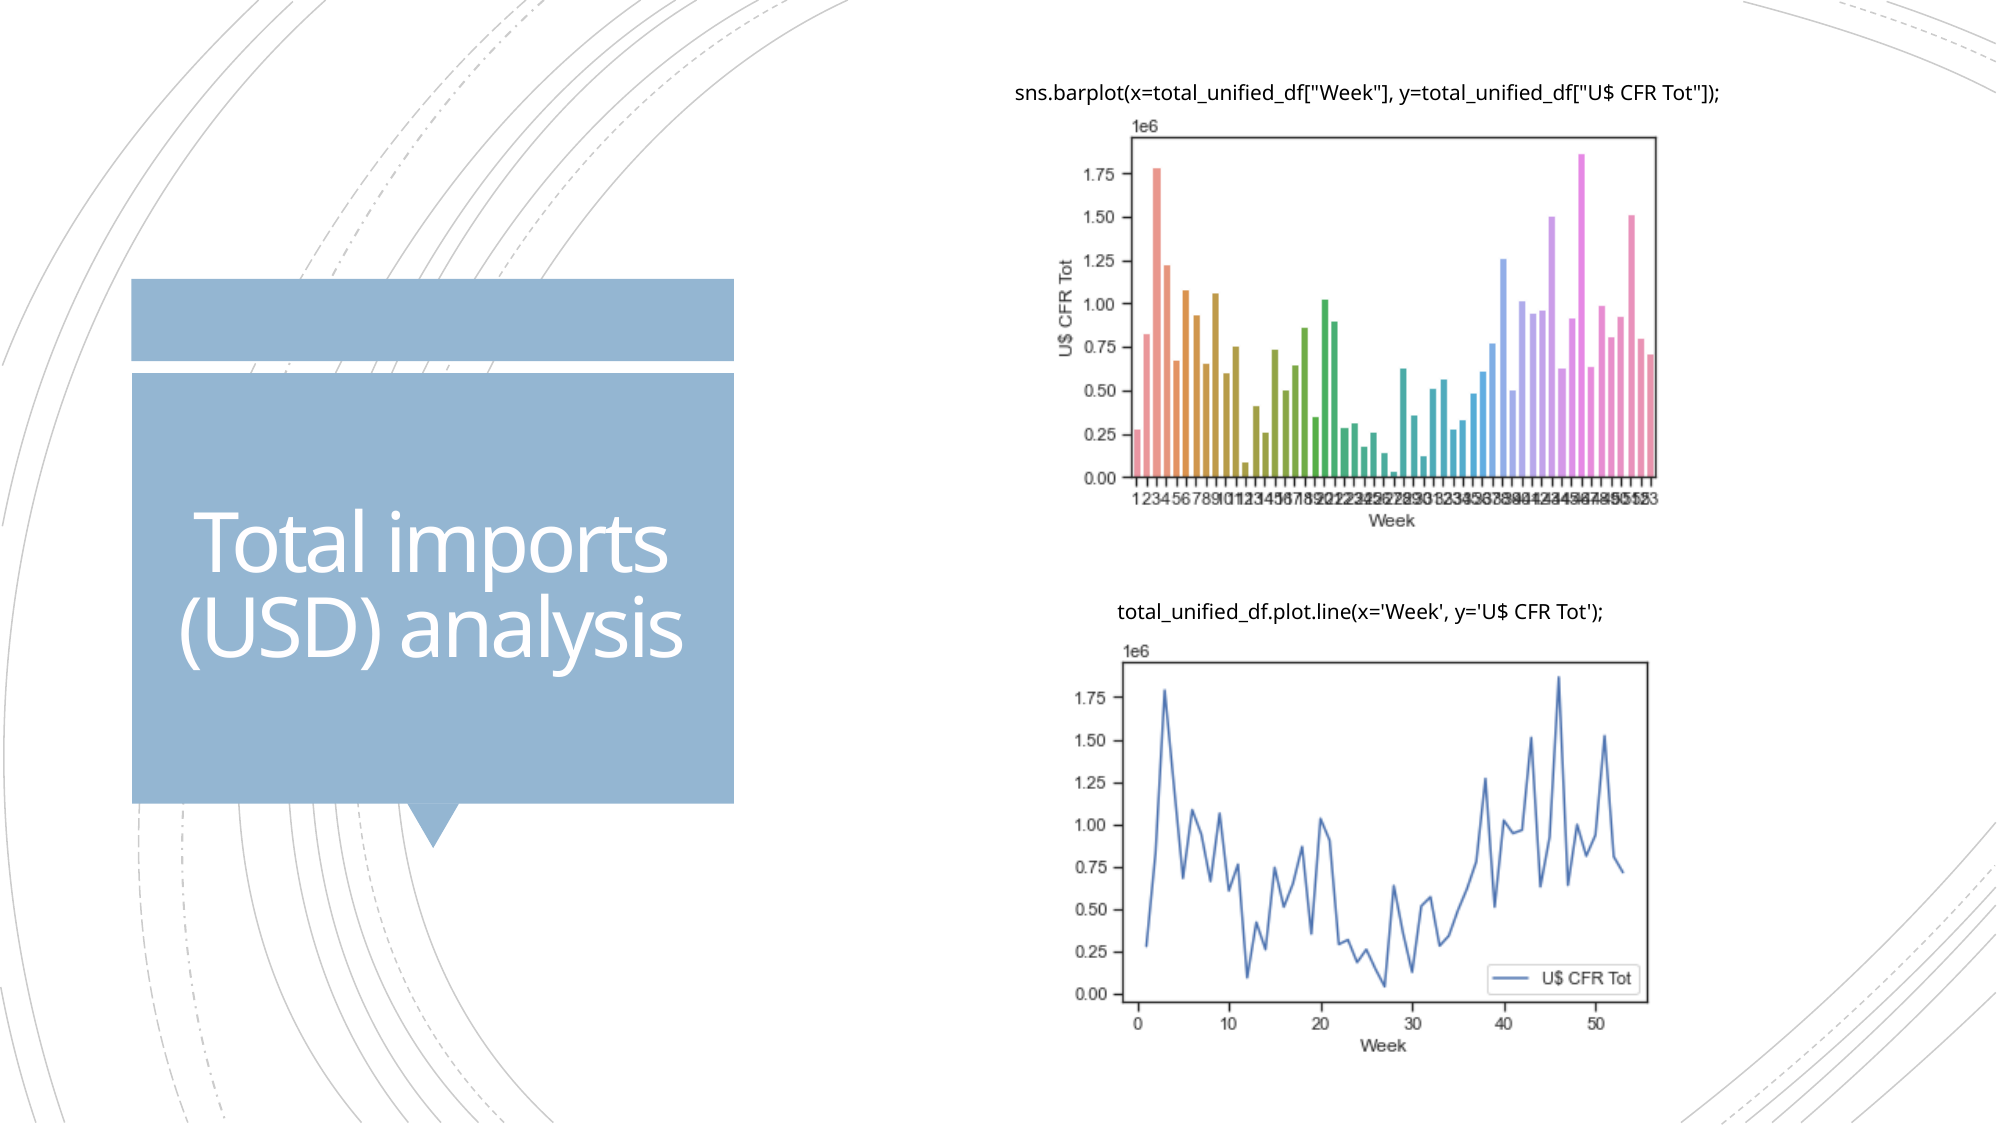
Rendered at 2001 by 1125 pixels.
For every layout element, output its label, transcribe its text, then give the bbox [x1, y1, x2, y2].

text_box total_unified_df.plot.line(x='Week', y='U$ CFR Tot'); [979, 591, 1742, 1053]
picture [1063, 634, 1658, 1066]
picture [1049, 108, 1671, 541]
list sns.barplot(x=total_unified_df["Week"], y=total_unified_df["U$ CFR Tot"]); [999, 72, 1763, 534]
title Total imports (USD) analysis [145, 387, 721, 792]
